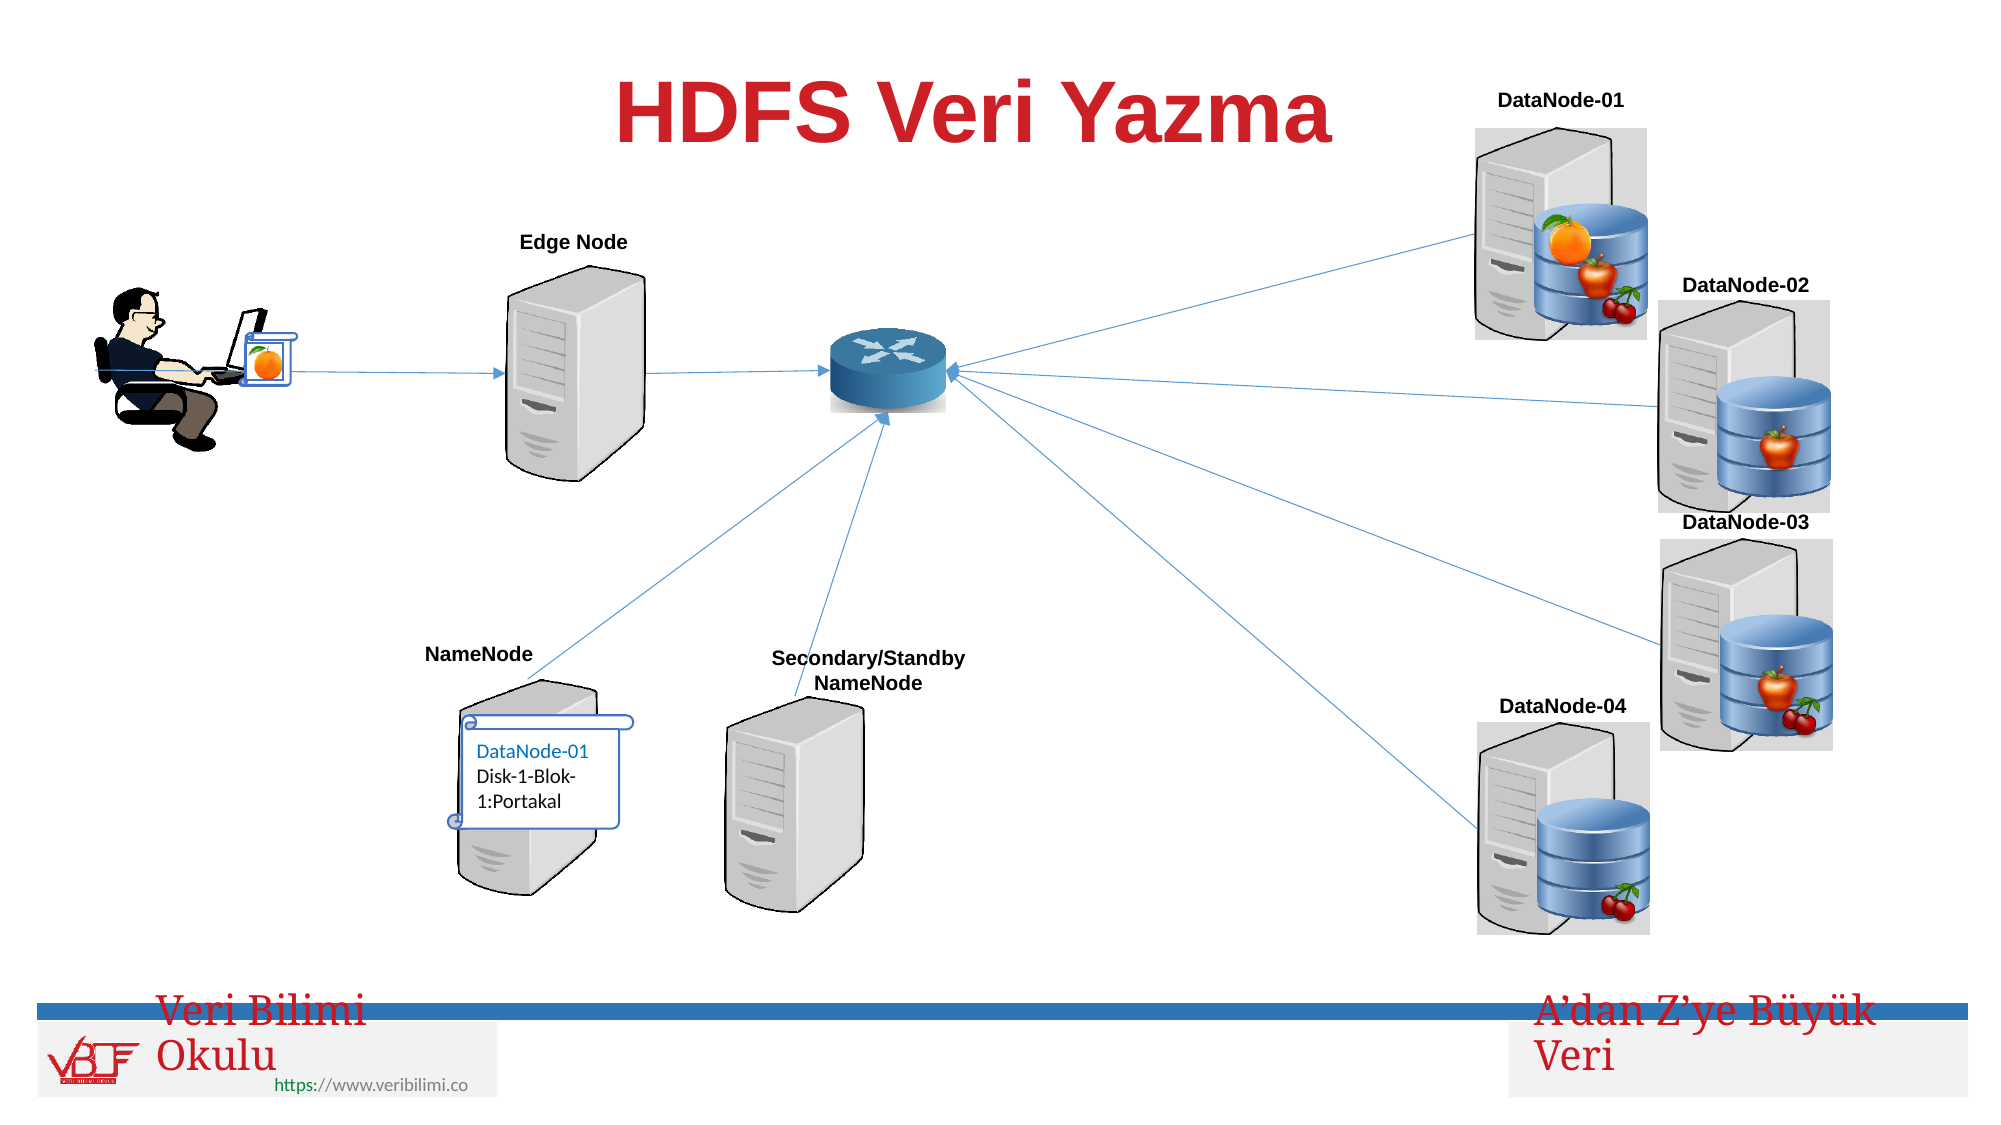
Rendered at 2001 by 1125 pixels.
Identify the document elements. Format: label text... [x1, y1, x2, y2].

picture [1599, 883, 1639, 925]
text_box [298, 370, 506, 374]
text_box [707, 370, 830, 374]
picture [1756, 425, 1806, 475]
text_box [1613, 263, 1878, 513]
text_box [240, 333, 298, 385]
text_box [1430, 685, 1695, 935]
picture [94, 283, 272, 457]
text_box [37, 1022, 537, 1103]
text_box DataNode-01 Disk-1-Blok-1:Portakal [603, 714, 635, 830]
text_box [1477, 370, 1613, 645]
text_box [1428, 79, 1693, 341]
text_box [945, 233, 1475, 370]
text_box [527, 412, 794, 680]
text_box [794, 412, 888, 637]
title HDFS Veri Yazma [223, 11, 1724, 169]
picture [1540, 212, 1640, 328]
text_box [1508, 1022, 1969, 1098]
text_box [441, 221, 707, 482]
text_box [354, 633, 603, 896]
picture [1754, 665, 1820, 739]
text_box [945, 370, 1477, 829]
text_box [1613, 513, 1878, 752]
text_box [724, 637, 998, 913]
picture [830, 328, 946, 413]
